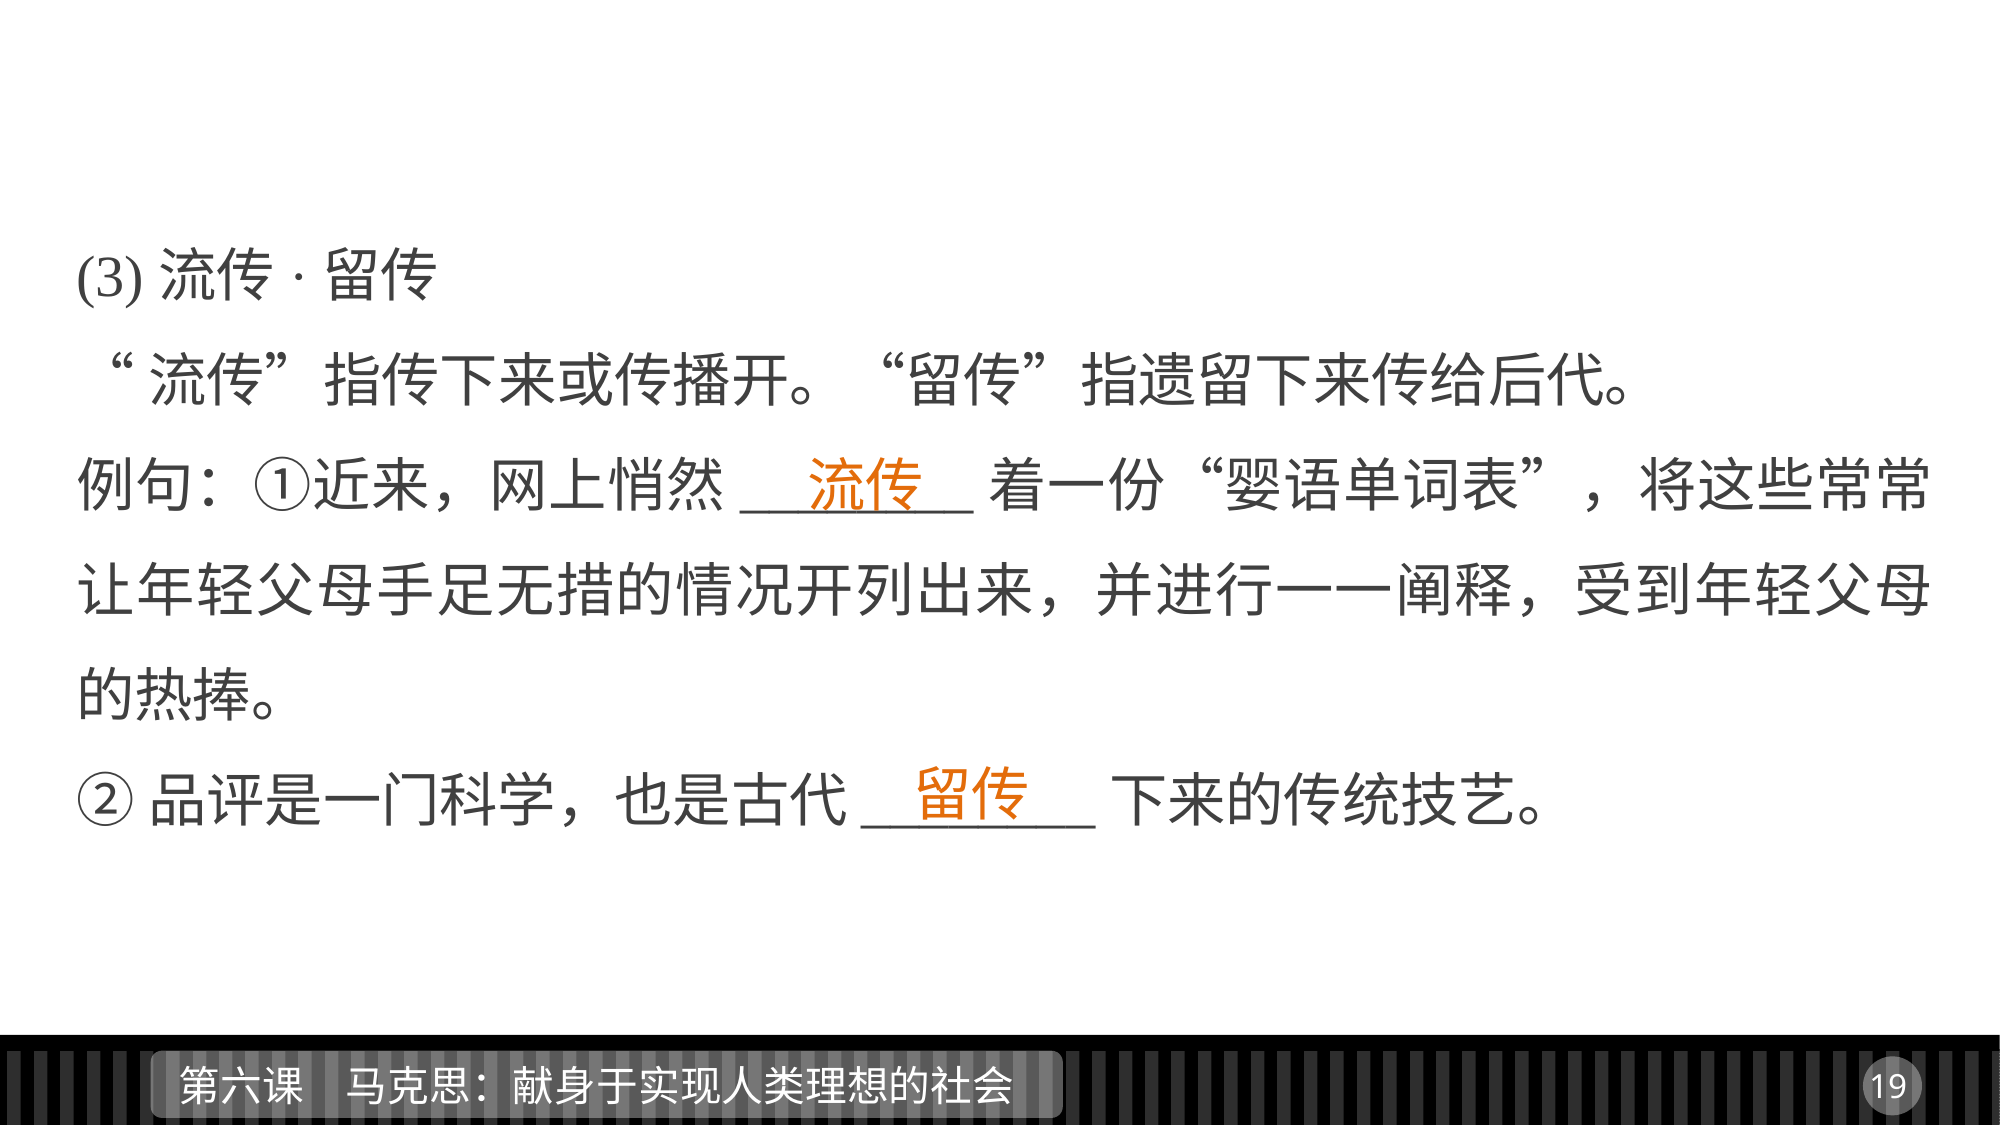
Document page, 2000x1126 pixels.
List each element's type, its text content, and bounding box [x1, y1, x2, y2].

text_box (3)流传·留传 “流传”指传下来或传播开。“留传”指遗留下来传给后代。 例句：①近来，网上悄然________着一份“婴语单词表”，将这些常常让年轻父母手足无措的情况开列出来，并进行一一阐释，受到年轻父母的热捧。 ②品评是一门科学，也是古代________下来的传统技艺。 [61, 196, 1948, 841]
text_box 流传 [792, 405, 953, 526]
text_box 留传 [899, 714, 1059, 835]
